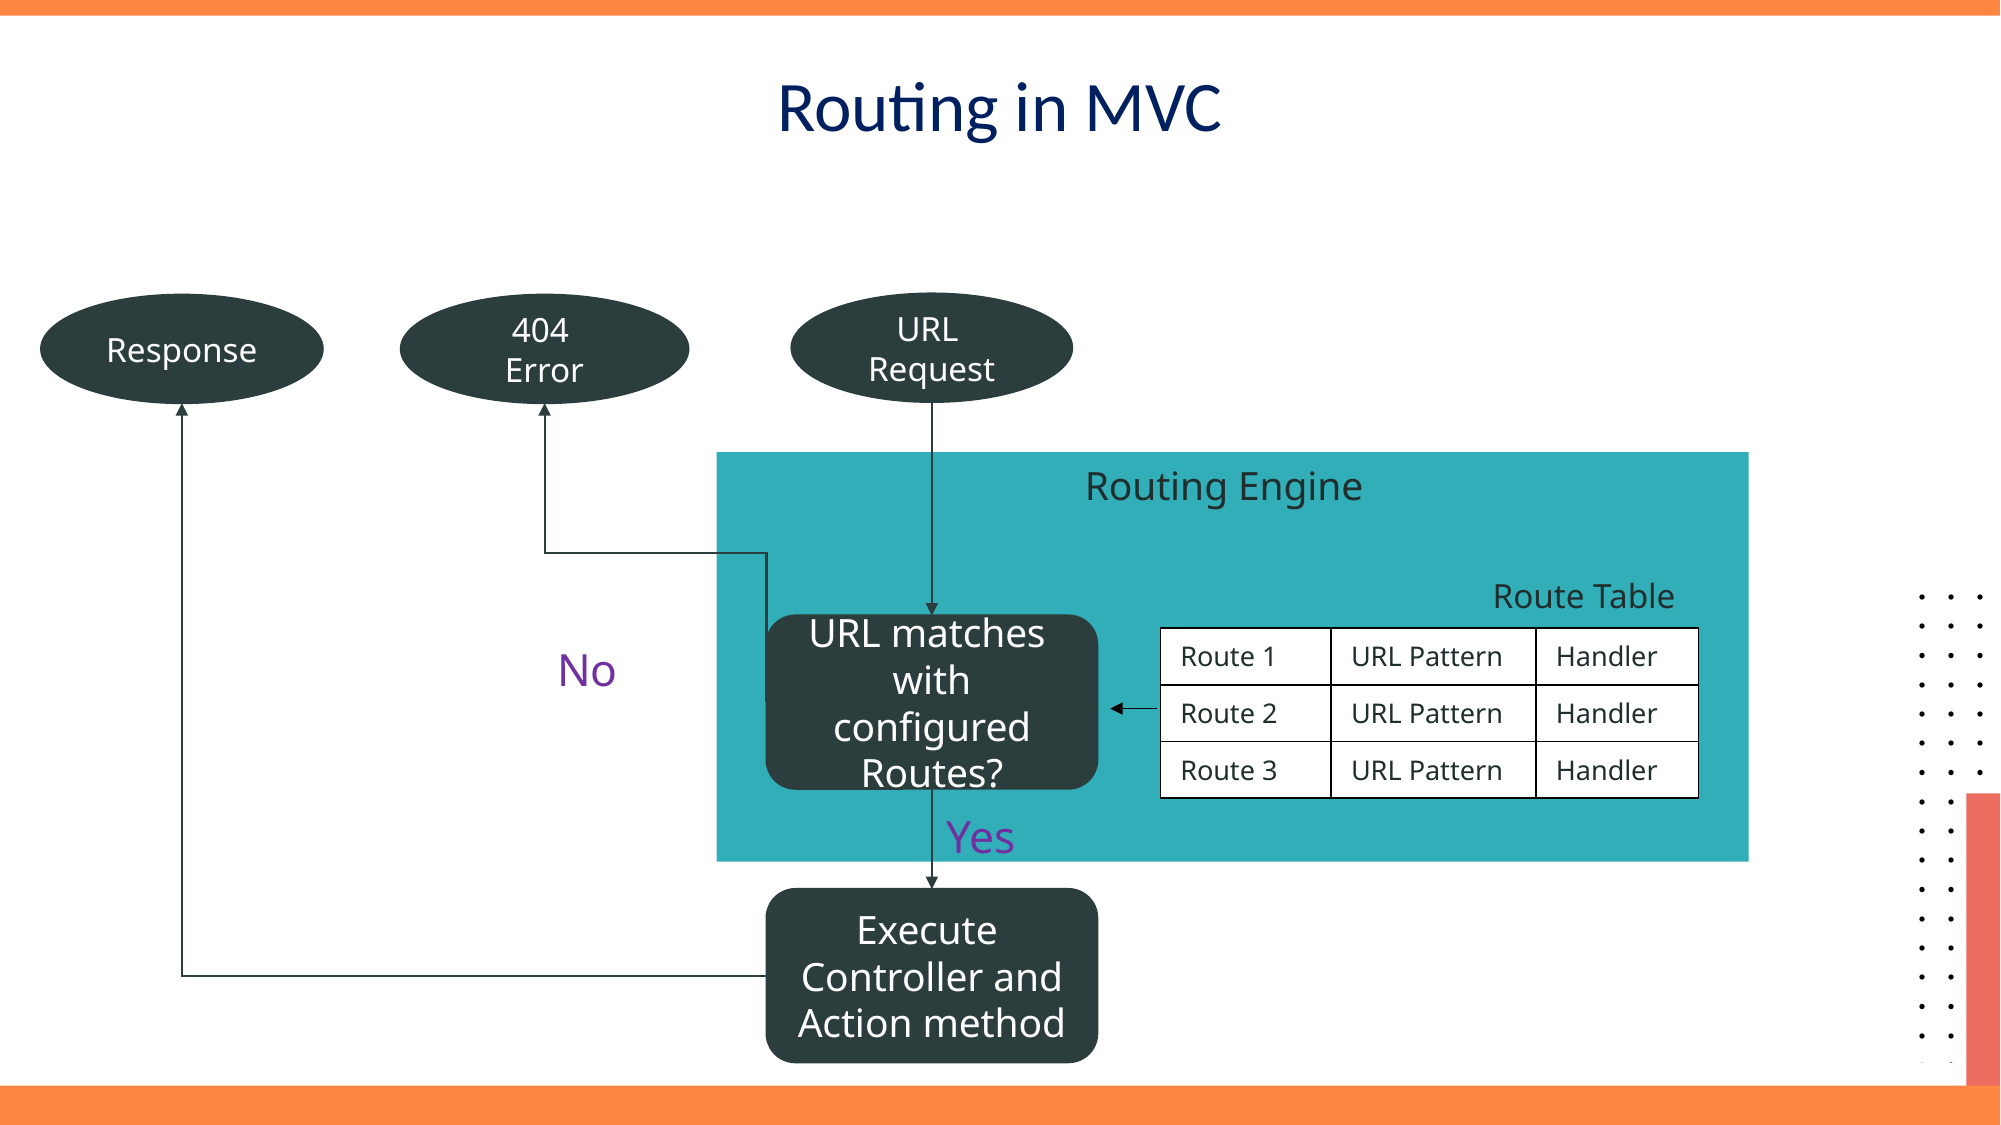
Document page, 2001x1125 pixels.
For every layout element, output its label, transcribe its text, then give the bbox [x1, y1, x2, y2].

table_cell Handler [1537, 686, 1698, 741]
picture [1907, 582, 1994, 1064]
text_box Execute Controller and Action method [765, 887, 1099, 1064]
table_header URL Pattern [1332, 629, 1535, 684]
text_box URL matches with configured Routes? [767, 614, 1099, 790]
table_cell URL Pattern [1332, 742, 1535, 797]
text_box [767, 772, 931, 863]
table_cell URL Pattern [1332, 686, 1535, 741]
text_box [933, 451, 1750, 863]
table_header Handler [1537, 629, 1698, 684]
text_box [767, 441, 806, 664]
text_box Routing Engine [1070, 454, 1401, 516]
table_cell Route 3 [1161, 742, 1330, 797]
text_box Yes [932, 801, 1031, 870]
text_box Route Table [1477, 567, 1749, 622]
table_cell Handler [1537, 742, 1698, 797]
list Routing in MVC [0, 26, 2000, 153]
table_header Route 1 [1161, 629, 1330, 684]
text_box [806, 451, 931, 614]
table_cell Route 2 [1161, 686, 1330, 741]
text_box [181, 403, 767, 976]
text_box URL Request [790, 292, 1074, 403]
text_box Response [40, 293, 324, 405]
text_box 404 Error [399, 293, 690, 403]
